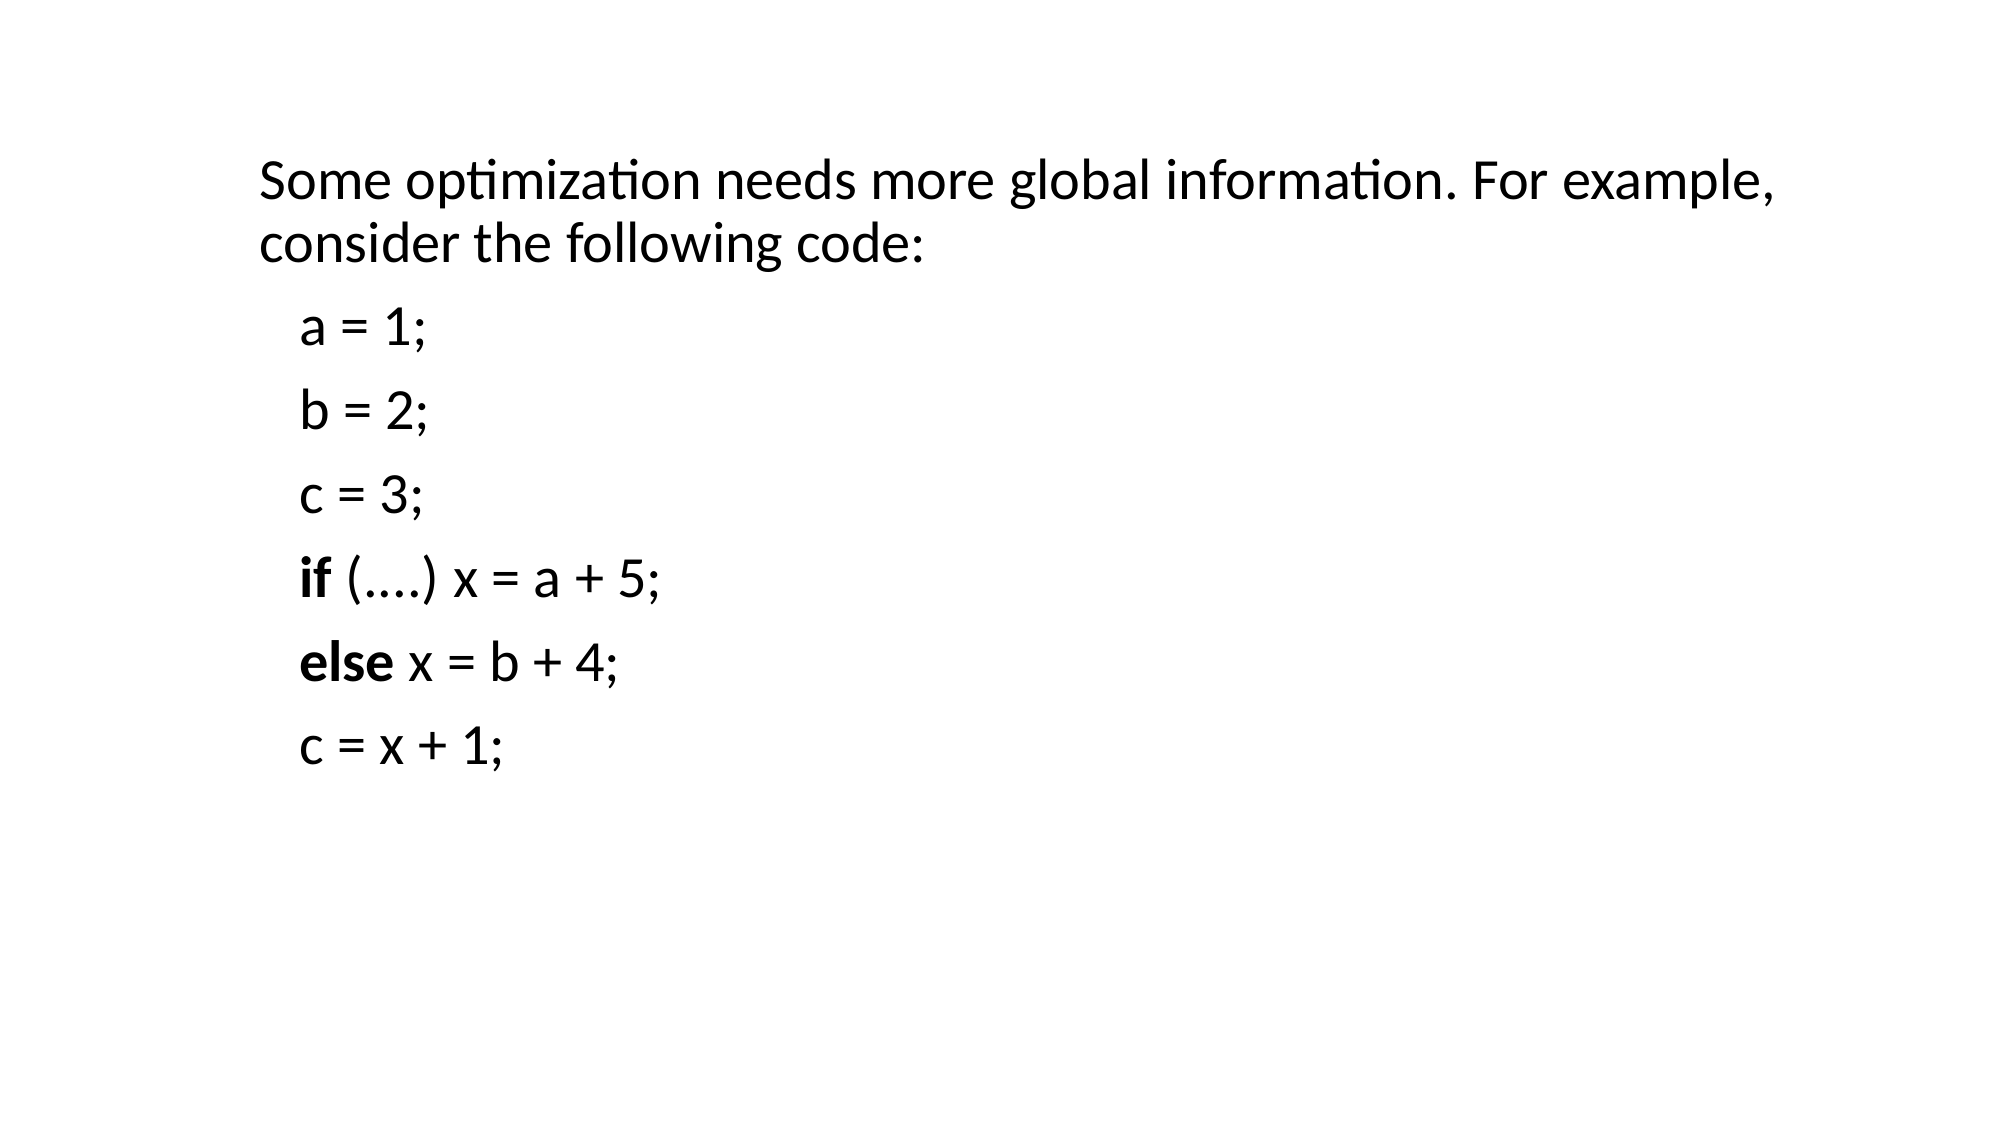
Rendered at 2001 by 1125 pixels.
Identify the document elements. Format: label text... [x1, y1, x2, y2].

list Some optimization needs more global information. For example, consider the following code: a = 1; b = 2; c = 3; if (....) x = a + 5; else x = b + 4; c = x + 1; [244, 141, 1863, 1014]
